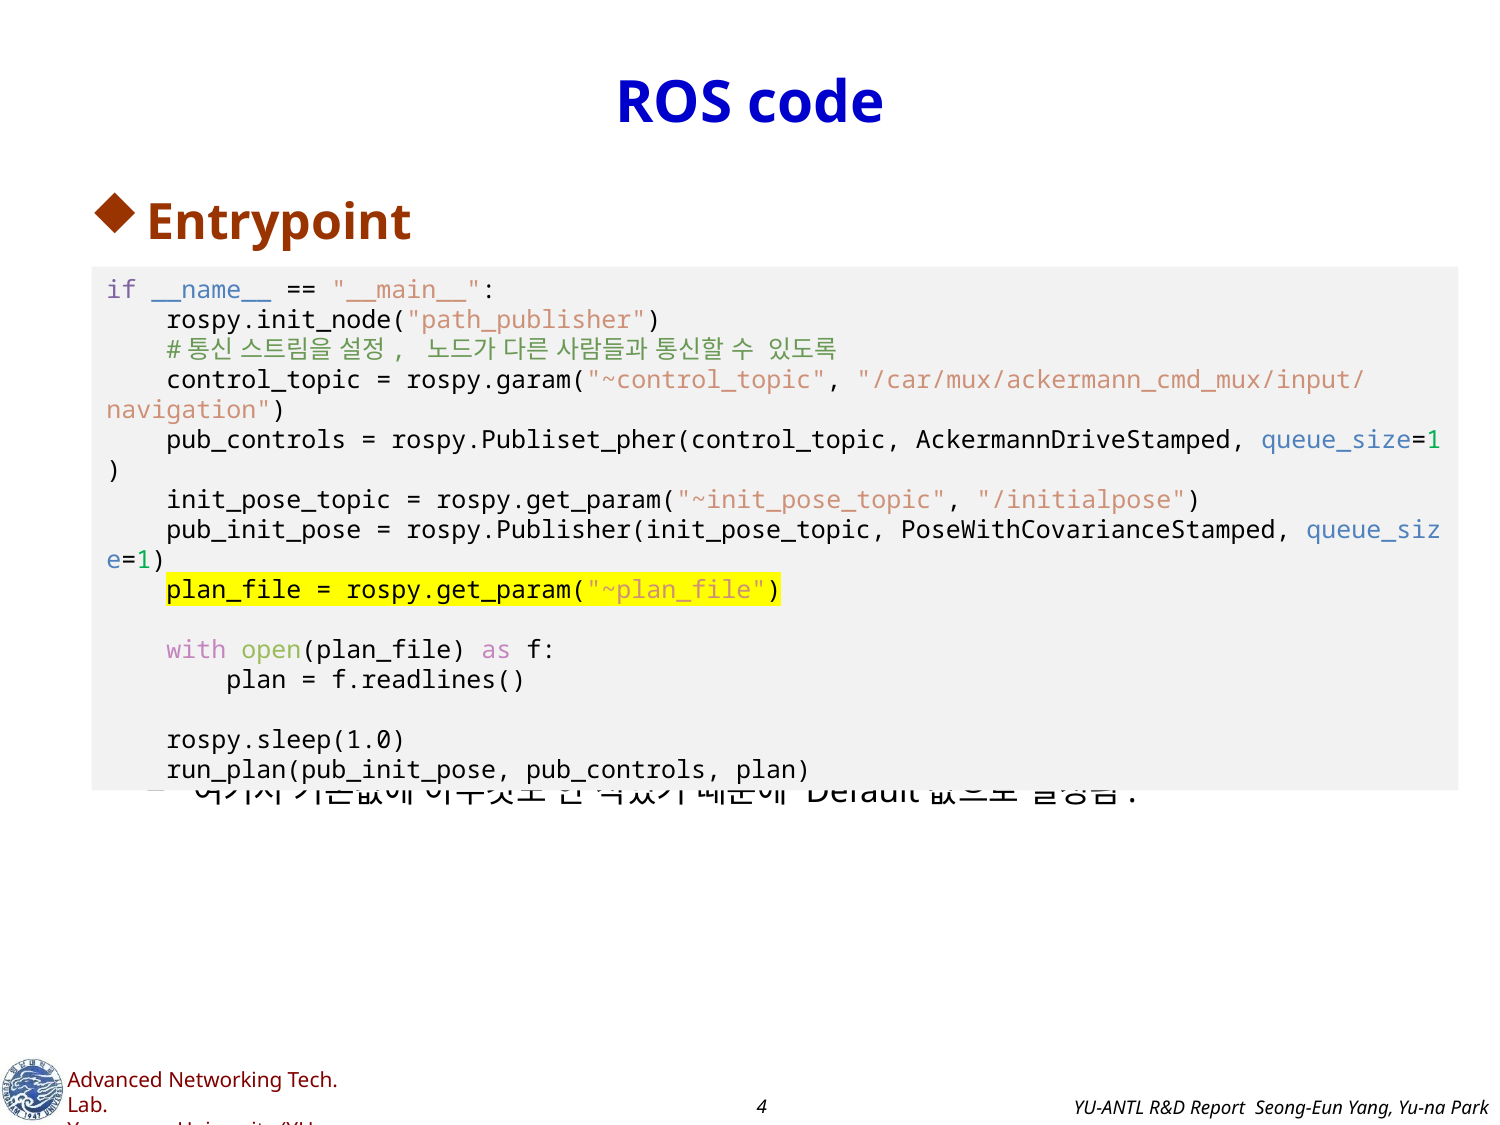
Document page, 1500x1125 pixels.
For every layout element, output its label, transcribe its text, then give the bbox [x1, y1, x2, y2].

list Entrypoint rospy.get_param(매개변수의 이름, 기본값) : 매개 변수 서버에서 값을 가져오는 함수 여기서 기본값에 아무것도 안 적었기 때문에 Default값으로 설정됨. [74, 181, 1426, 1006]
title ROS code [74, 44, 1426, 154]
text_box if __name__ == "__main__": rospy.init_node("path_publisher") #통신 스트림을 설정, 노드가 다른 사람들과 통신할 수 있도록 control_topic = rospy.garam("~control_topic", "/car/mux/ackermann_cmd_mux/input/navigation") pub_controls = rospy.Publiset_pher(control_topic, AckermannDriveStamped, queue_size=1) init_pose_topic = rospy.get_param("~init_pose_topic", "/initialpose") pub_init_pose = rospy.Publisher(init_pose_topic, PoseWithCovarianceStamped, queue_size=1) plan_file = rospy.get_param("~plan_file") with open(plan_file) as f: plan = f.readlines() rospy.sleep(1.0) run_plan(pub_init_pose, pub_controls, plan) [91, 266, 1459, 791]
picture [0, 1057, 66, 1124]
